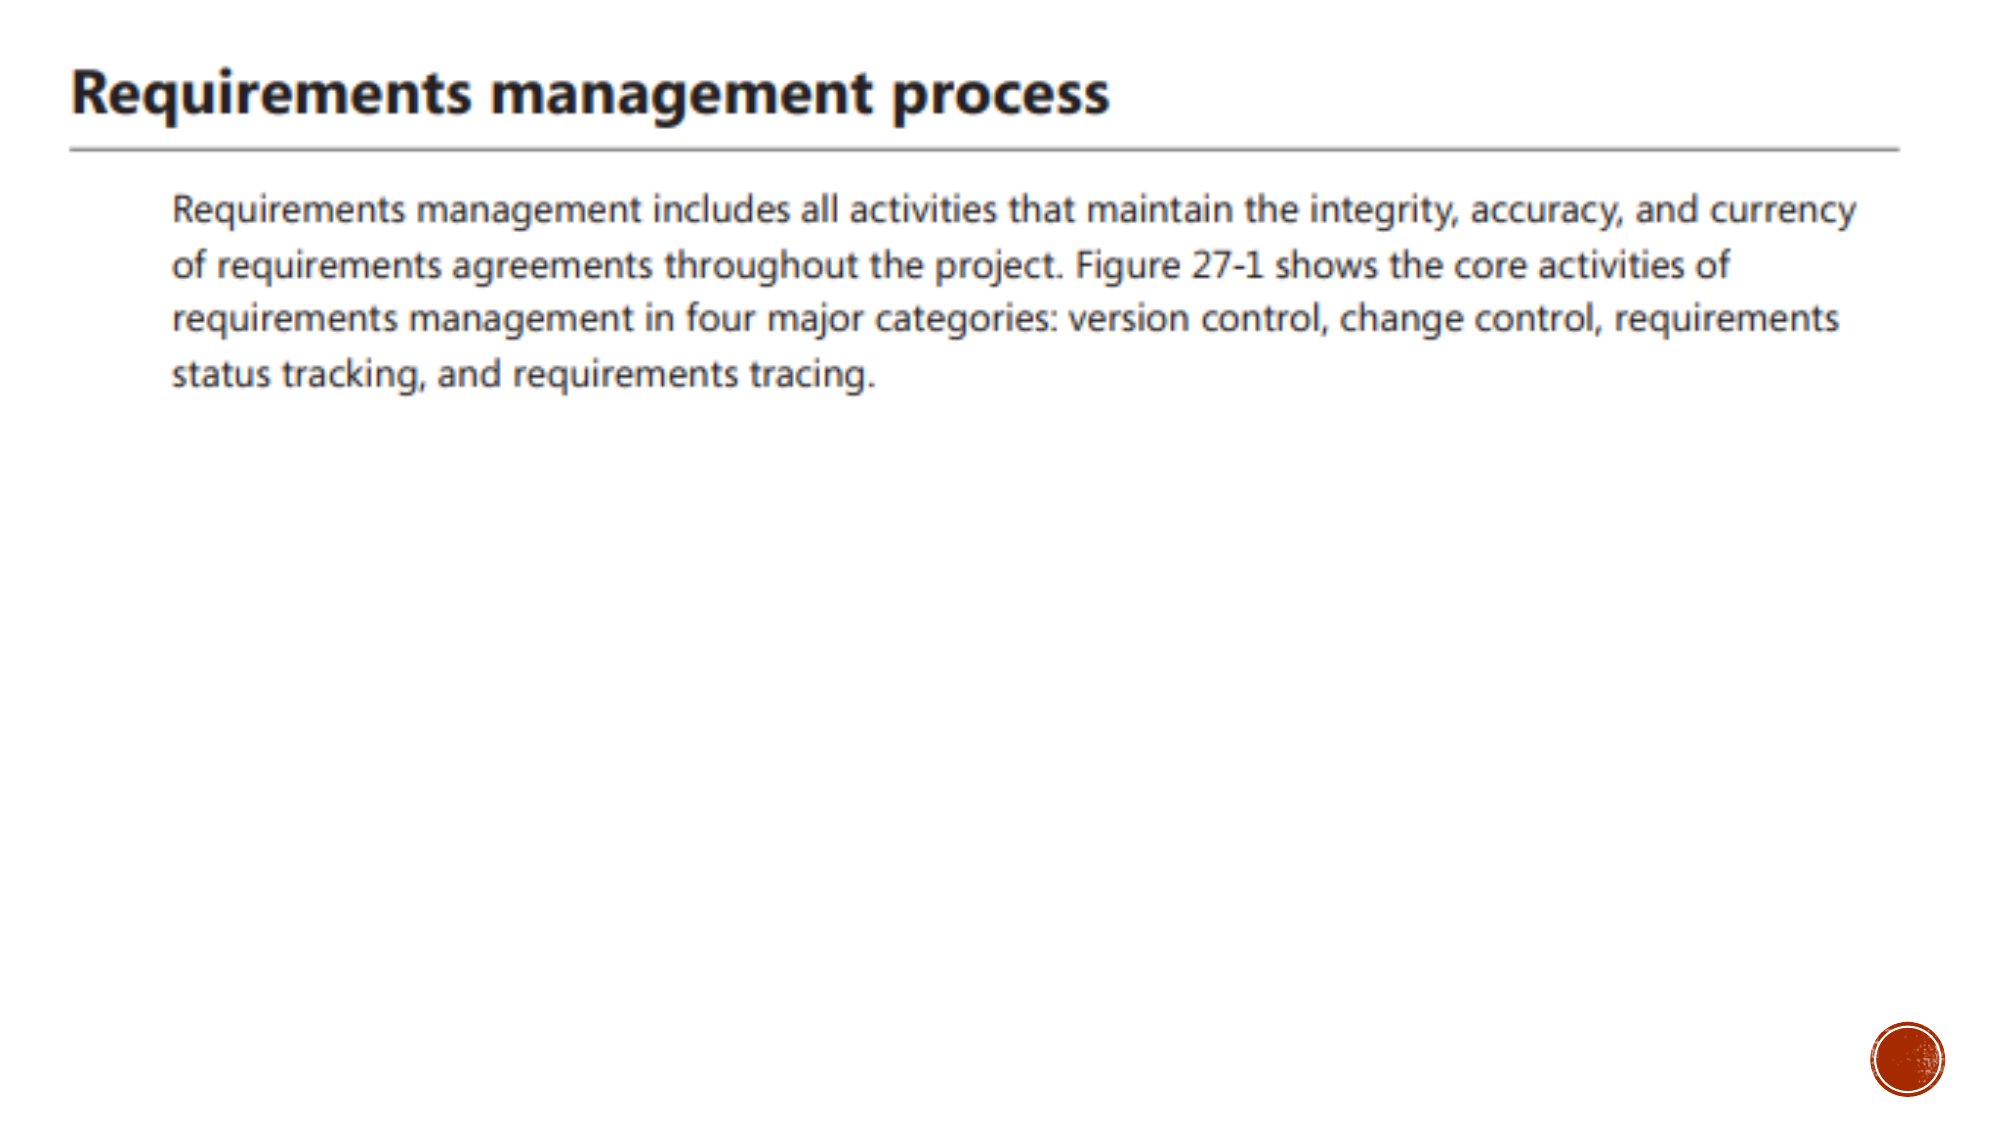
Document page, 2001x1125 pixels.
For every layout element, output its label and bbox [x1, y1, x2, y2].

picture [42, 36, 1916, 417]
